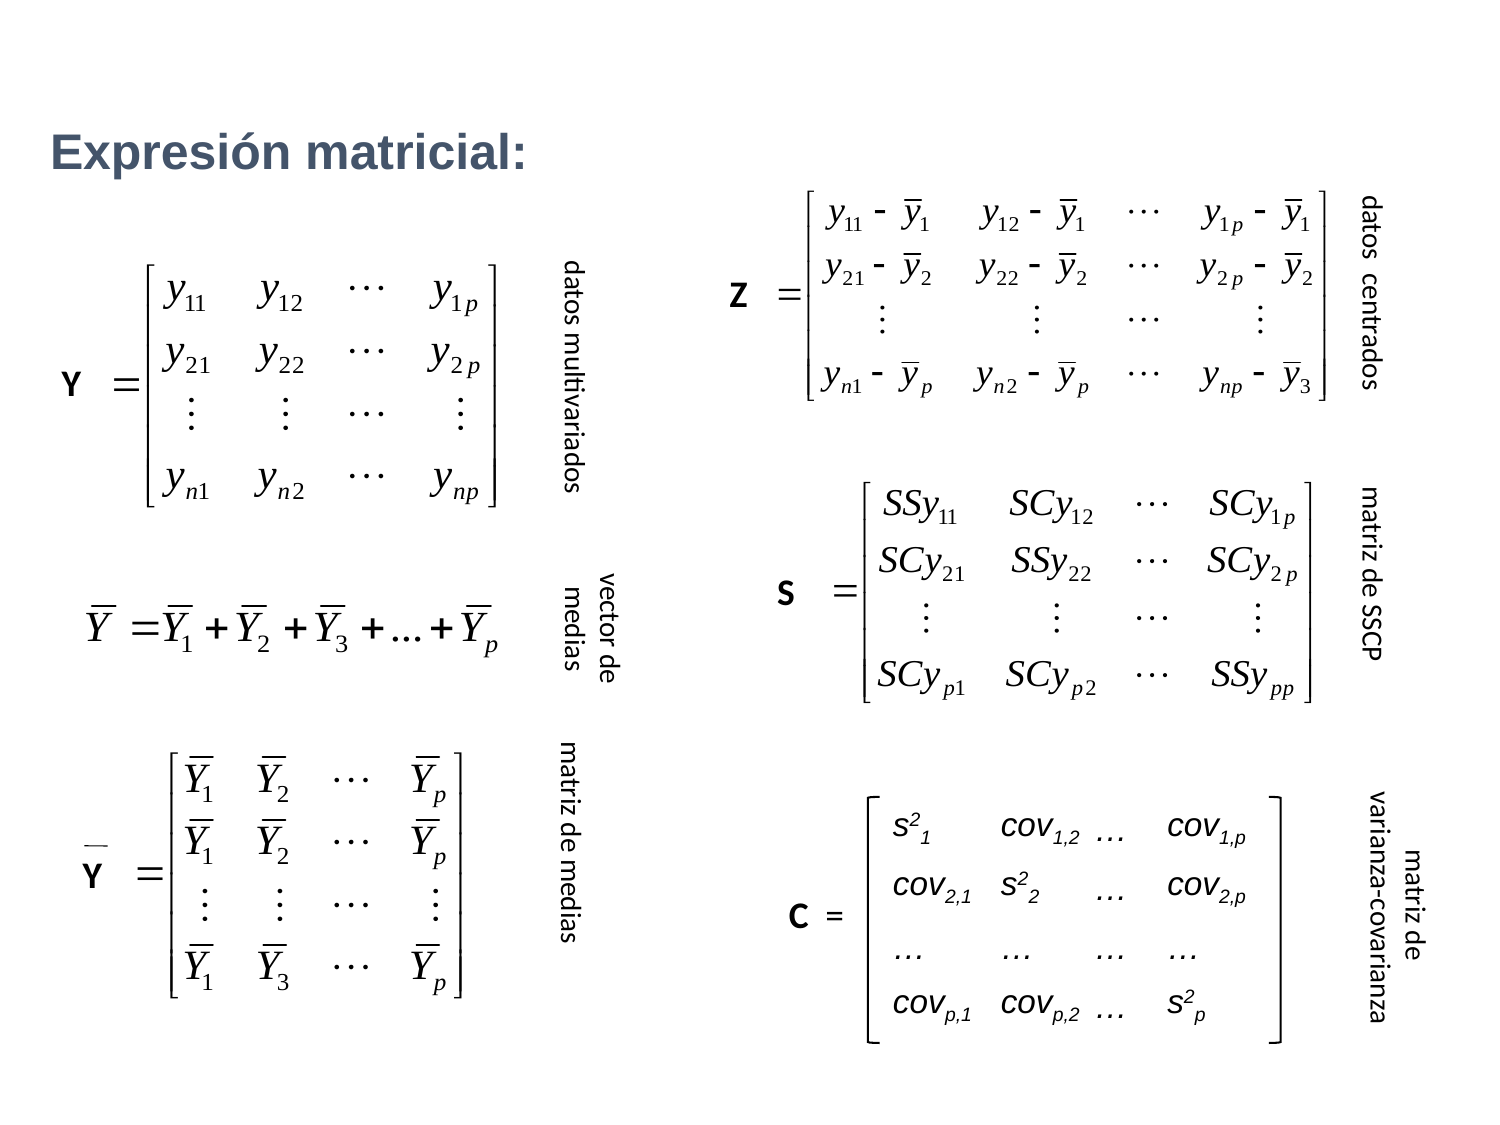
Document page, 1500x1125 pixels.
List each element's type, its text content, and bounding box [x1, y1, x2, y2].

table_header cov1,2 [999, 790, 1093, 849]
text_box vector de medias [551, 546, 637, 711]
text_box Expresión matricial: [35, 111, 692, 187]
table_cell s22 [999, 849, 1093, 908]
table_cell s2p [1166, 967, 1257, 1026]
table_cell … [891, 908, 999, 967]
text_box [824, 475, 1325, 711]
text_box matriz de varianza-covarianza [1357, 761, 1443, 1055]
text_box matriz de medias [547, 726, 598, 1008]
text_box [867, 944, 880, 1044]
table_cell … [1093, 849, 1166, 908]
text_box Y [46, 351, 103, 412]
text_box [769, 185, 1339, 408]
table_header s21 [891, 790, 999, 849]
text_box datos centrados [1349, 163, 1399, 422]
text_box matriz de SSCP [1349, 445, 1399, 704]
table_cell covp,2 [999, 967, 1093, 1026]
table_cell … [1166, 908, 1257, 967]
table_header … [1093, 790, 1166, 849]
table_cell … [1093, 967, 1166, 1026]
table_header cov1,p [1166, 790, 1257, 849]
text_box Y [67, 843, 126, 904]
text_box datos multivariados [551, 246, 602, 528]
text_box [126, 743, 479, 1008]
text_box C = [774, 883, 880, 944]
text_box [103, 257, 512, 516]
text_box [867, 796, 880, 883]
table_cell … [1093, 908, 1166, 967]
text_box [79, 594, 508, 667]
text_box Z [714, 262, 769, 323]
table_cell covp,1 [891, 967, 999, 1026]
table_cell … [999, 908, 1093, 967]
text_box [1268, 796, 1282, 1044]
table_cell cov2,p [1166, 849, 1257, 908]
text_box S [762, 560, 821, 621]
table_cell cov2,1 [891, 849, 999, 908]
